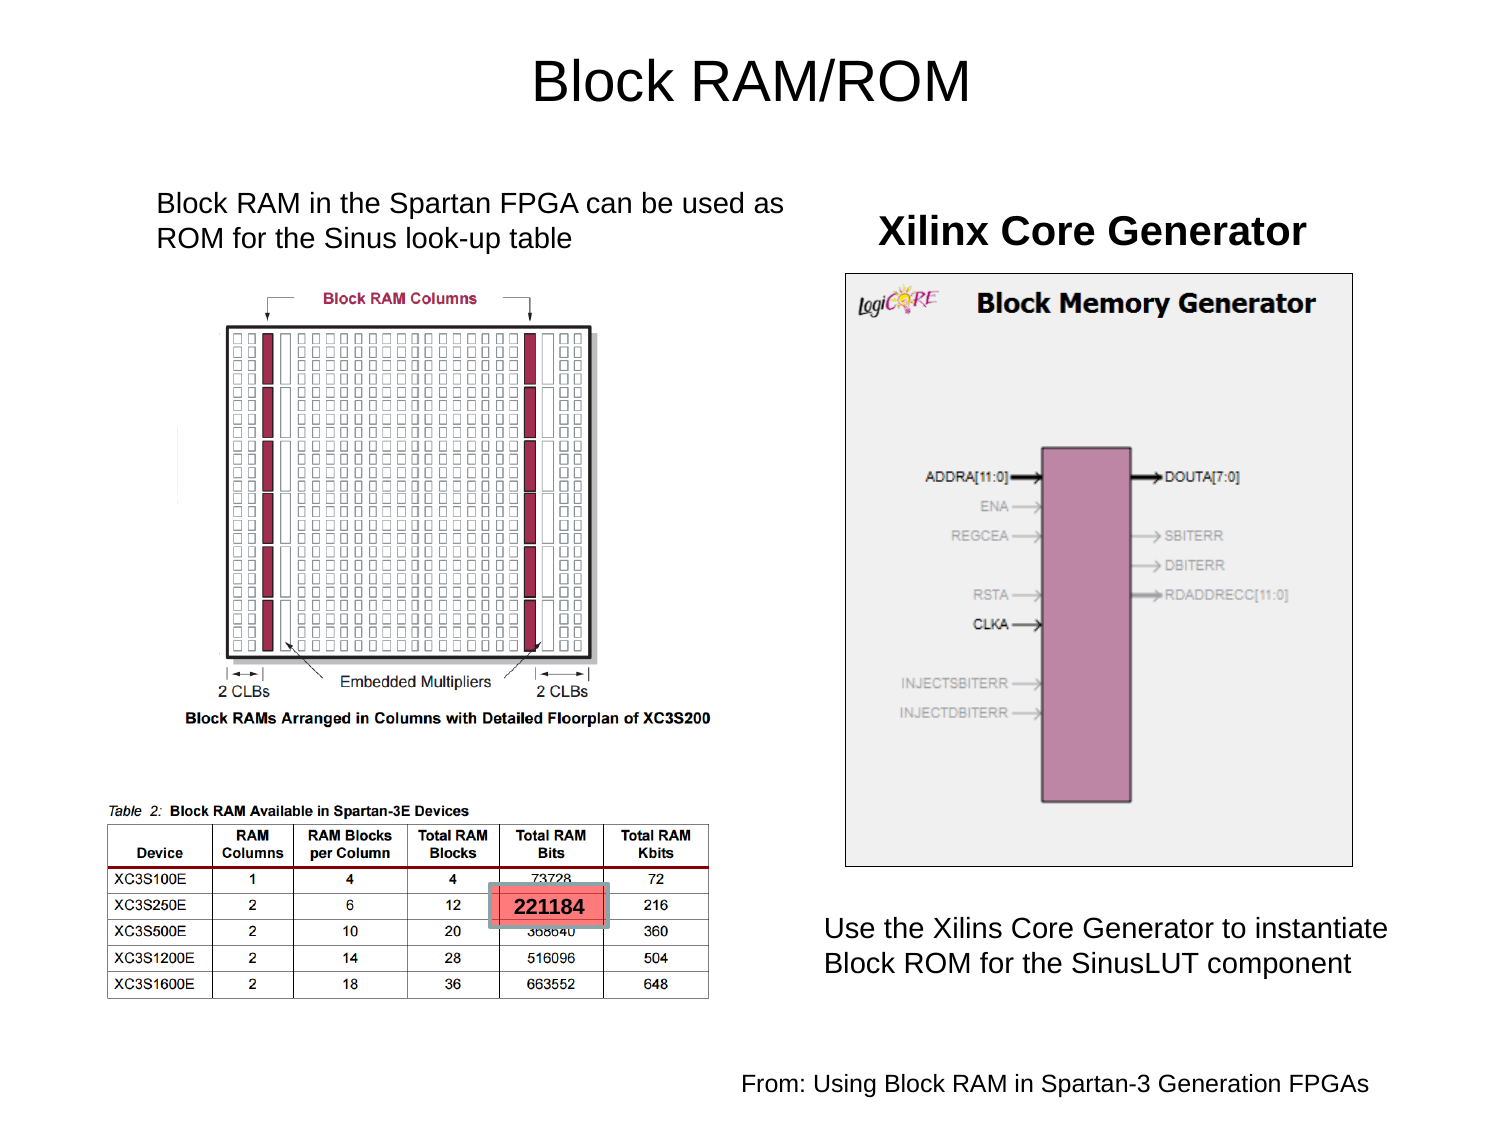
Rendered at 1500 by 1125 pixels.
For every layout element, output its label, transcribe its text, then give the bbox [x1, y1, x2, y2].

picture [88, 798, 722, 1012]
title Block RAM/ROM [76, 30, 1428, 126]
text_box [177, 284, 751, 740]
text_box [845, 196, 1353, 867]
text_box Block RAM in the Spartan FPGA can be used as ROM for the Sinus look-up table [141, 176, 809, 262]
text_box From: Using Block RAM in Spartan-3 Generation FPGAs [726, 1060, 1477, 1106]
text_box Use the Xilins Core Generator to instantiate Block ROM for the SinusLUT component [808, 901, 1477, 987]
